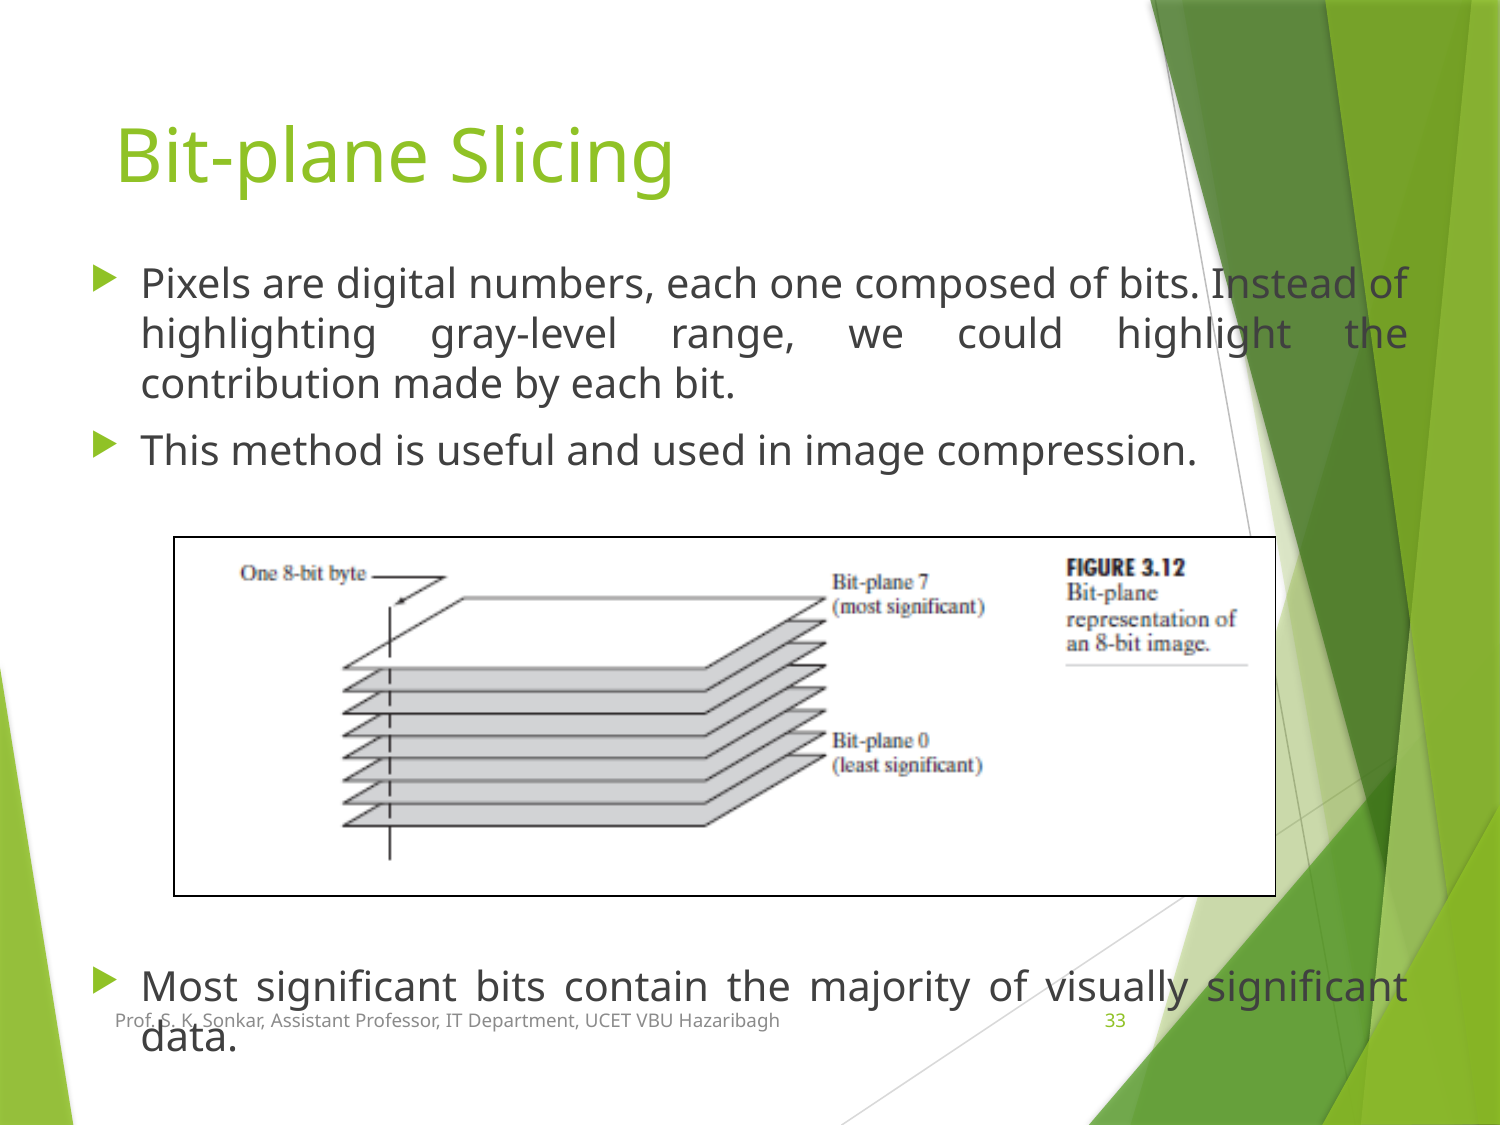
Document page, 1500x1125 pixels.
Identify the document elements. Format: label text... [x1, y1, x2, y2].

list Pixels are digital numbers, each one composed of bits. Instead of highlighting gray-level range, we could highlight the contribution made by each bit. This method is useful and used in image compression. Most significant bits contain the majority of visually significant data. [75, 249, 1425, 1075]
title Bit-plane Slicing [99, 99, 1142, 249]
slide_number 33 [1057, 991, 1142, 1051]
picture [174, 536, 1276, 896]
footer Prof. S. K. Sonkar, Assistant Professor, IT Department, UCET VBU Hazaribagh [99, 991, 859, 1051]
